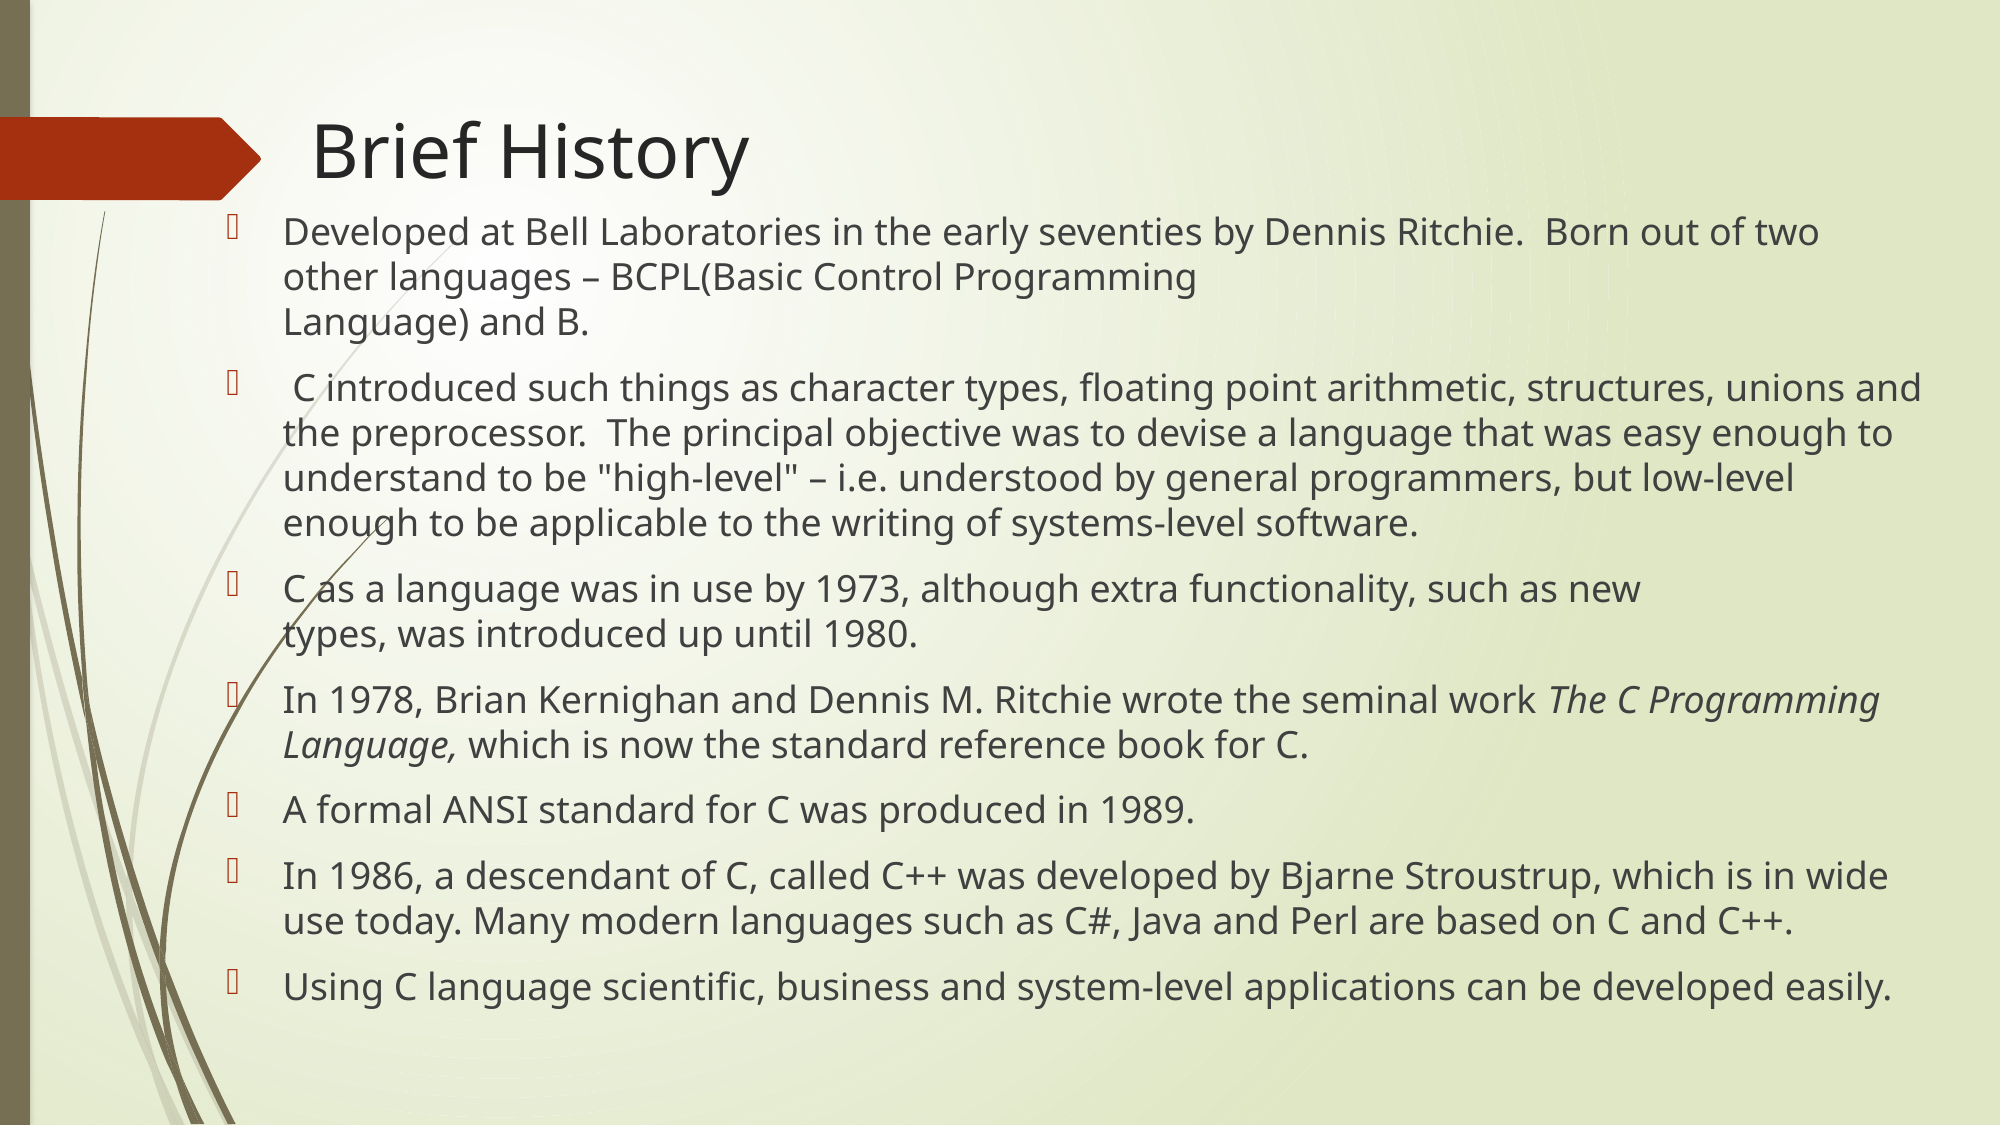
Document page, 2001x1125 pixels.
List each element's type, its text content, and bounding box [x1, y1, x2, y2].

title Brief History [295, 95, 1758, 200]
list Developed at Bell Laboratories in the early seventies by Dennis Ritchie. Born out of two other languages – BCPL(Basic Control Programming Language) and B. C introduced such things as character types, floating point arithmetic, structures, unions and the preprocessor. The principal objective was to devise a language that was easy enough to understand to be "high-level" – i.e. understood by general programmers, but low-level enough to be applicable to the writing of systems-level software. C as a language was in use by 1973, although extra functionality, such as new types, was introduced up until 1980. In 1978, Brian Kernighan and Dennis M. Ritchie wrote the seminal work The C Programming Language, which is now the standard reference book for C. A formal ANSI standard for C was produced in 1989. In 1986, a descendant of C, called C++ was developed by Bjarne Stroustrup, which is in wide use today. Many modern languages such as C#, Java and Perl are based on C and C++. Using C language scientific, business and system-level applications can be developed easily. [211, 200, 1944, 1053]
